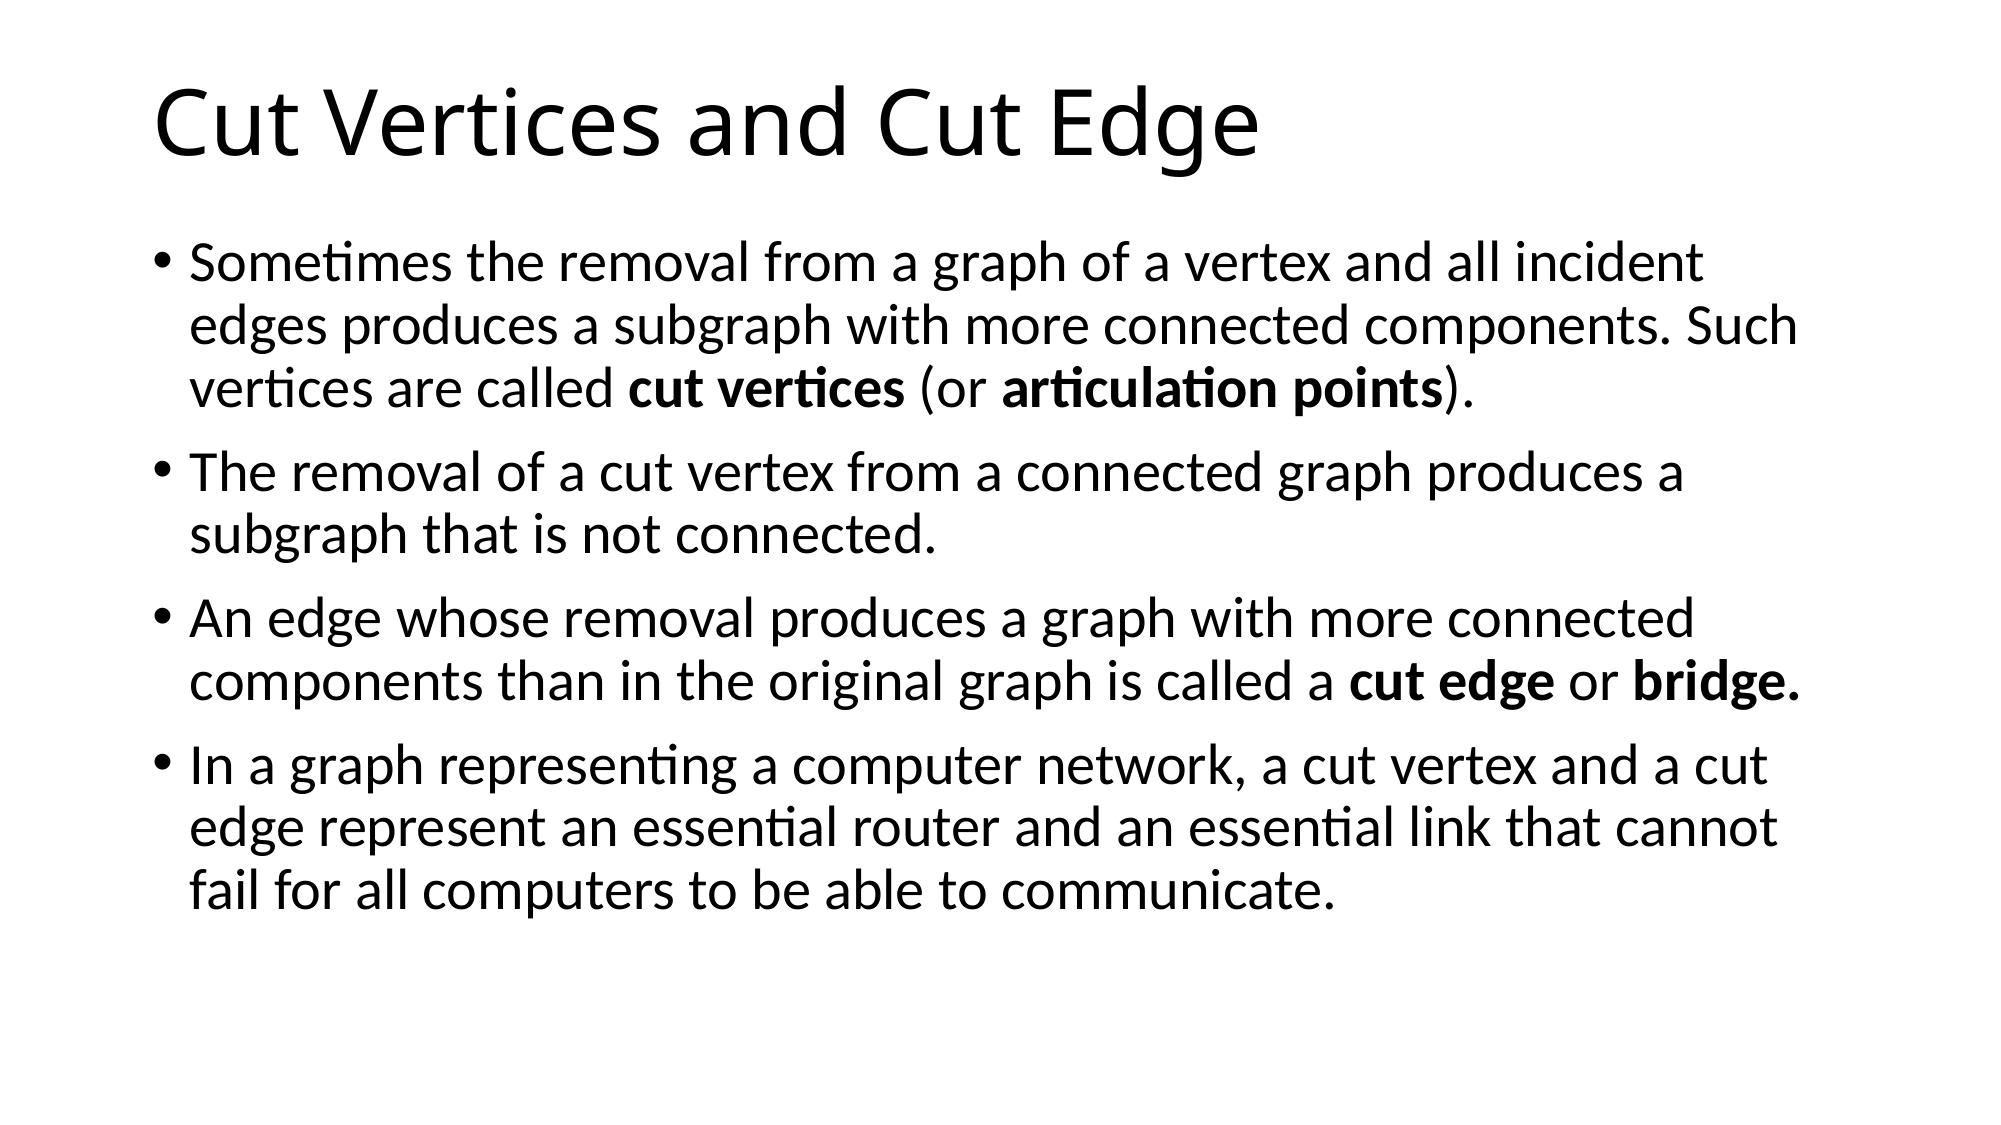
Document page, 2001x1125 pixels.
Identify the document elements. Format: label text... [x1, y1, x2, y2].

title Cut Vertices and Cut Edge [137, 59, 1863, 192]
list Sometimes the removal from a graph of a vertex and all incident edges produces a subgraph with more connected components. Such vertices are called cut vertices (or articulation points). The removal of a cut vertex from a connected graph produces a subgraph that is not connected. An edge whose removal produces a graph with more connected components than in the original graph is called a cut edge or bridge. In a graph representing a computer network, a cut vertex and a cut edge represent an essential router and an essential link that cannot fail for all computers to be able to communicate. [137, 223, 1863, 1014]
